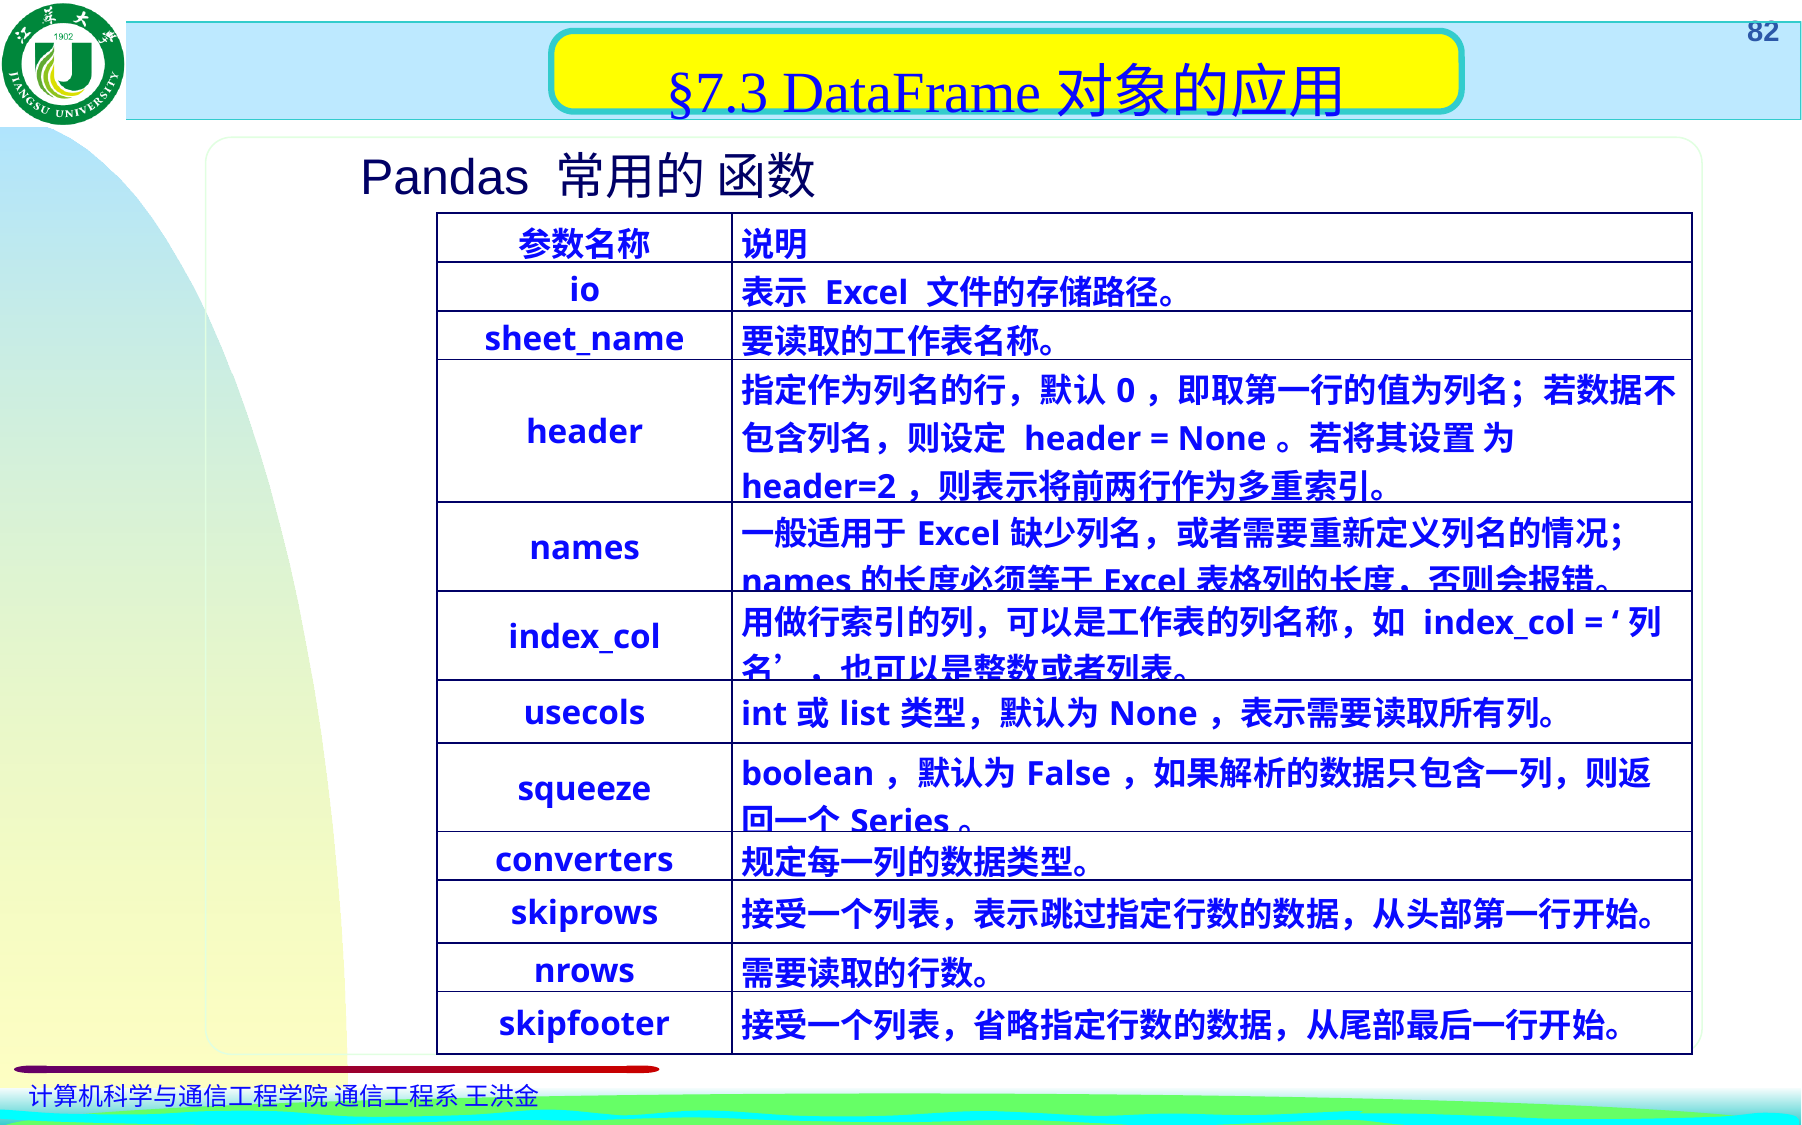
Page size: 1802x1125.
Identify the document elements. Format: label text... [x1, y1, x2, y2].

table_header 说明 [733, 214, 1691, 261]
table_cell 需要读取的行数。 [733, 944, 1691, 991]
table_cell 规定每一列的数据类型。 [733, 832, 1691, 879]
table_cell names [438, 503, 731, 590]
table_cell converters [438, 832, 731, 879]
table_cell squeeze [438, 744, 731, 831]
table_header 参数名称 [438, 214, 731, 261]
table_cell 表示 Excel 文件的存储路径。 [733, 263, 1691, 310]
table_cell 接受一个列表，表示跳过指定行数的数据，从头部第一行开始。 [733, 881, 1691, 942]
table_cell index_col [438, 592, 731, 679]
table_cell 指定作为列名的行，默认0，即取第一行的值为列名；若数据不包含列名，则设定 header = None。若将其设置 为 header=2，则表示将前两行作为多重索引。 [733, 360, 1691, 501]
table_cell header [438, 360, 731, 501]
table_cell boolean，默认为False，如果解析的数据只包含一列，则返回一个Series。 [733, 744, 1691, 831]
table_cell 要读取的工作表名称。 [733, 312, 1691, 359]
table_cell 一般适用于Excel缺少列名，或者需要重新定义列名的情况；names的长度必须等于Excel表格列的长度，否则会报错。 [733, 503, 1691, 590]
table_cell int或list类型，默认为None，表示需要读取所有列。 [733, 681, 1691, 742]
table_cell io [438, 263, 731, 310]
table_cell sheet_name [438, 312, 731, 359]
table_cell skiprows [438, 881, 731, 942]
picture [0, 1, 126, 127]
table_cell 接受一个列表，省略指定行数的数据，从尾部最后一行开始。 [733, 992, 1691, 1053]
table_cell nrows [438, 944, 731, 991]
table_cell skipfooter [438, 992, 731, 1053]
text_box §7.3 DataFrame对象的应用 [551, 30, 1462, 112]
text_box Pandas 常用的 函数 [345, 137, 1001, 212]
table_cell usecols [438, 681, 731, 742]
table_cell 用做行索引的列，可以是工作表的列名称，如 index_col = ‘列名’，也可以是整数或者列表。 [733, 592, 1691, 679]
